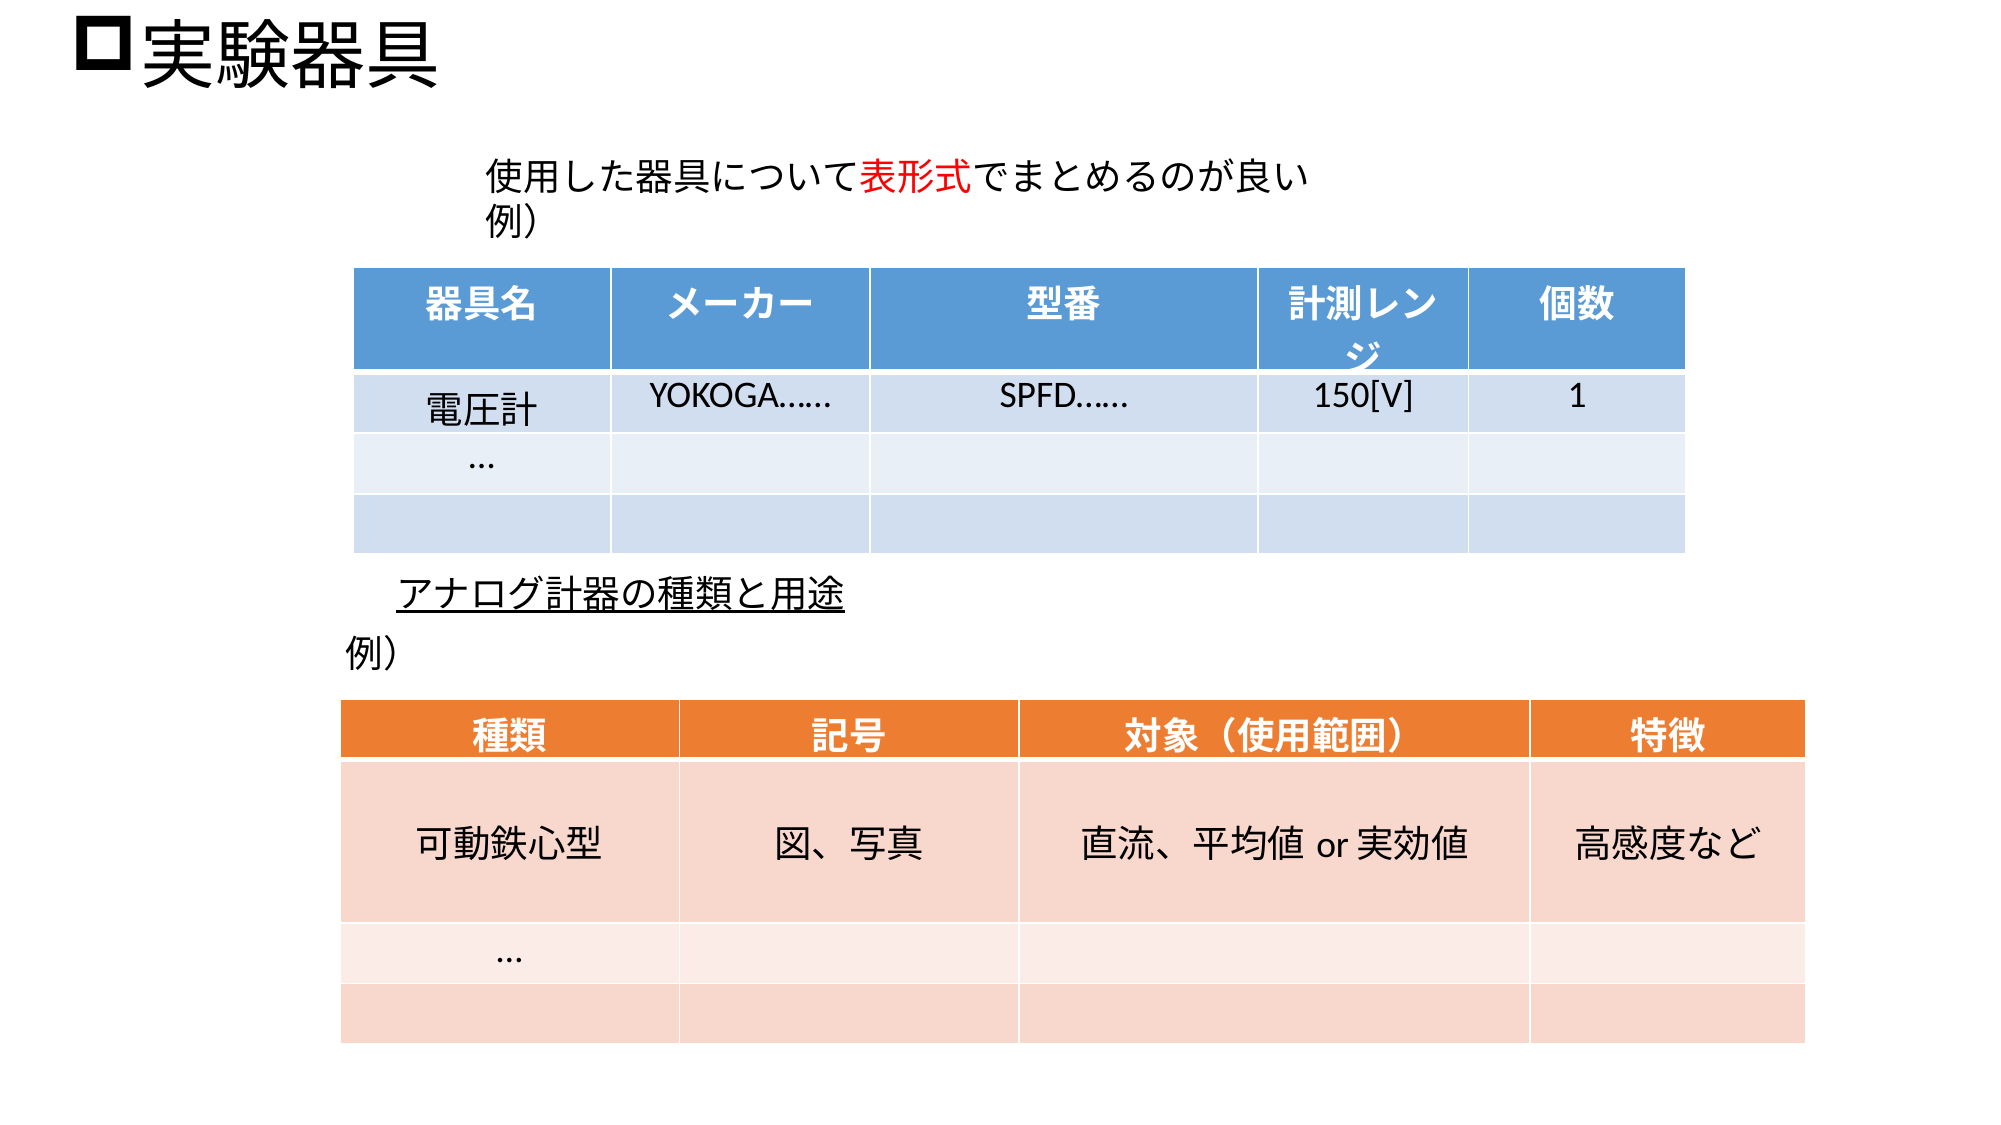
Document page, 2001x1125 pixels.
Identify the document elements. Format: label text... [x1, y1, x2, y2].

table_header 対象（使用範囲） [1020, 700, 1529, 757]
table_cell [354, 495, 610, 553]
table_cell 1 [1469, 375, 1685, 432]
table_cell [680, 984, 1018, 1043]
text_box アナログ計器の種類と用途 [381, 562, 861, 623]
table_cell SPFD…… [871, 375, 1257, 432]
table_cell 図、写真 [680, 762, 1018, 922]
table_header 記号 [680, 700, 1018, 757]
table_header 特徴 [1531, 700, 1805, 757]
table_header 型番 [871, 268, 1257, 369]
table_cell [680, 924, 1018, 983]
table_header 個数 [1469, 268, 1685, 369]
table_cell 高感度など [1531, 762, 1805, 922]
table_cell [612, 495, 869, 553]
table_header 種類 [341, 700, 679, 757]
table_cell [1020, 984, 1529, 1043]
table_cell [1531, 924, 1805, 983]
table_cell 150[V] [1259, 375, 1468, 432]
table_cell [341, 984, 679, 1043]
text_box 使用した器具について表形式でまとめるのが良い 例） [470, 145, 1530, 251]
table_header メーカー [612, 268, 869, 369]
table_cell [1259, 434, 1468, 493]
table_cell 直流、平均値or実効値 [1020, 762, 1529, 922]
table_cell [1259, 495, 1468, 553]
table_header 器具名 [354, 268, 610, 369]
table_cell [1469, 434, 1685, 493]
table_cell [1531, 984, 1805, 1043]
table_cell YOKOGA…… [612, 375, 869, 432]
text_box 実験器具 [55, 0, 471, 105]
table_cell 可動鉄心型 [341, 762, 679, 922]
text_box 例） [331, 622, 436, 683]
table_cell … [341, 924, 679, 983]
table_header 計測レンジ [1259, 268, 1468, 369]
table_cell [871, 495, 1257, 553]
table_cell 電圧計 [354, 375, 610, 432]
table_cell [871, 434, 1257, 493]
table_cell [1020, 924, 1529, 983]
table_cell … [354, 434, 610, 493]
table_cell [1469, 495, 1685, 553]
table_cell [612, 434, 869, 493]
